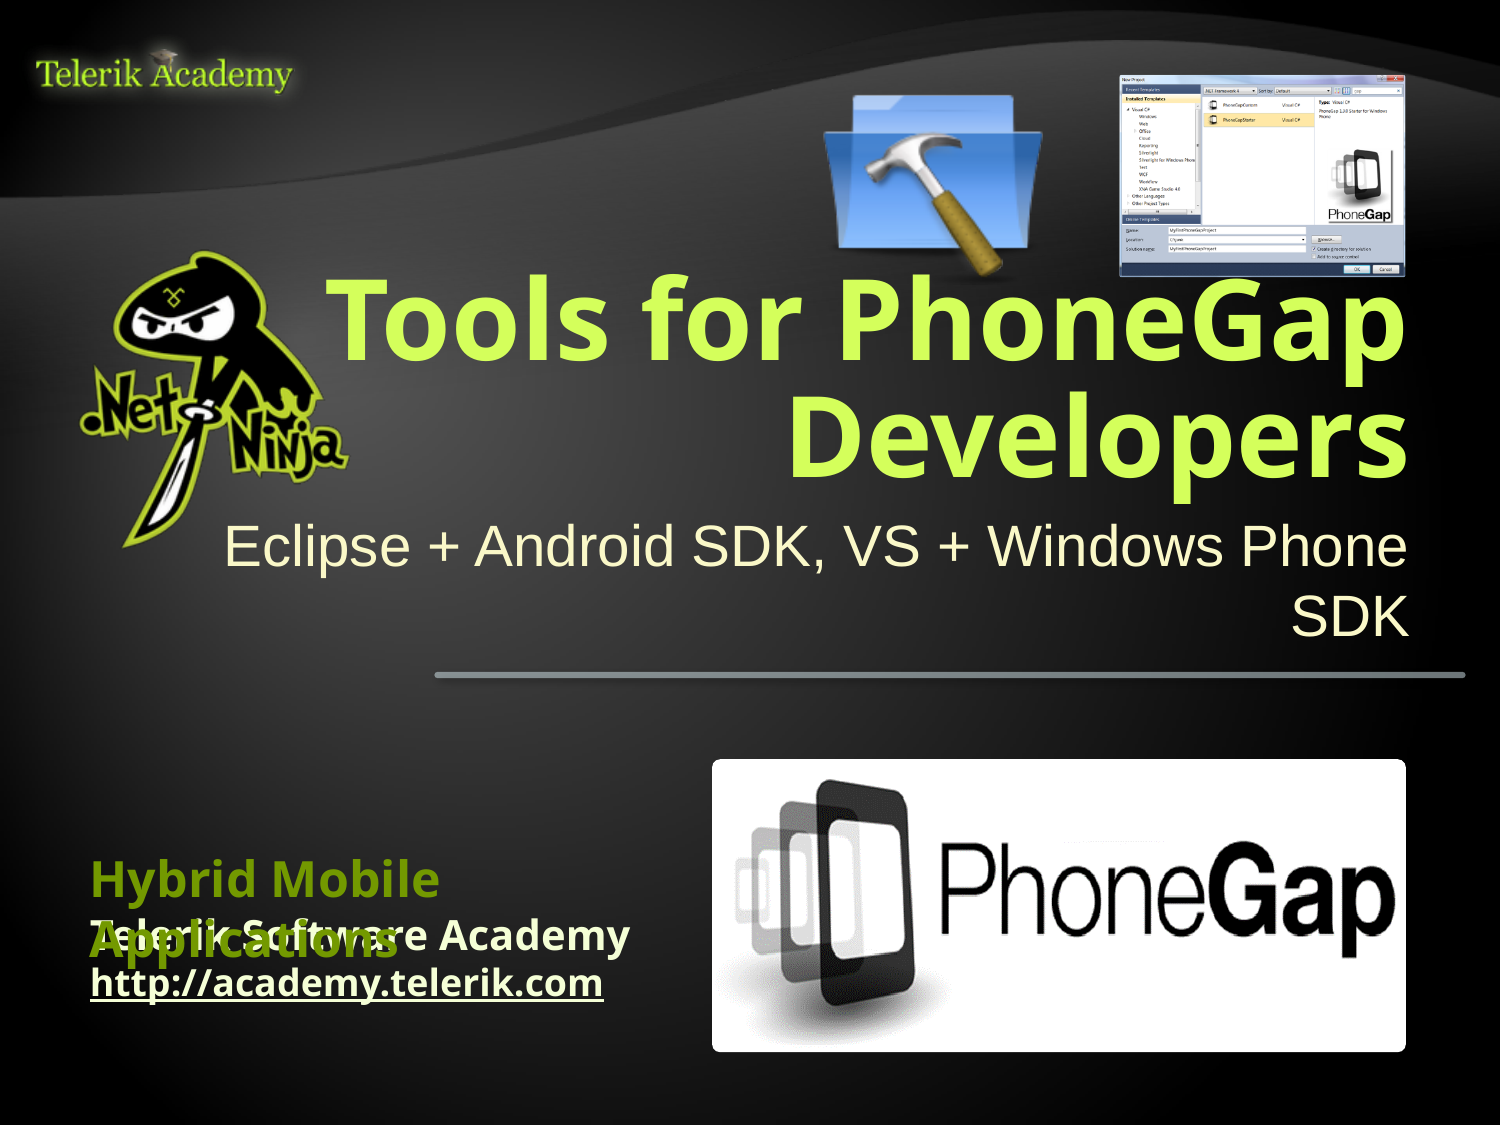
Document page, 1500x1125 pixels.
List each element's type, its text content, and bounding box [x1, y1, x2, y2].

list Hybrid Mobile Applications [75, 840, 704, 916]
subtitle Eclipse + Android SDK, VS + Windows Phone SDK [75, 531, 1425, 625]
list Telerik Software Academy [75, 916, 704, 951]
title Tools for PhoneGap Developers [362, 249, 1425, 500]
picture [0, 0, 1500, 1125]
list http://academy.telerik.com [75, 951, 704, 1013]
